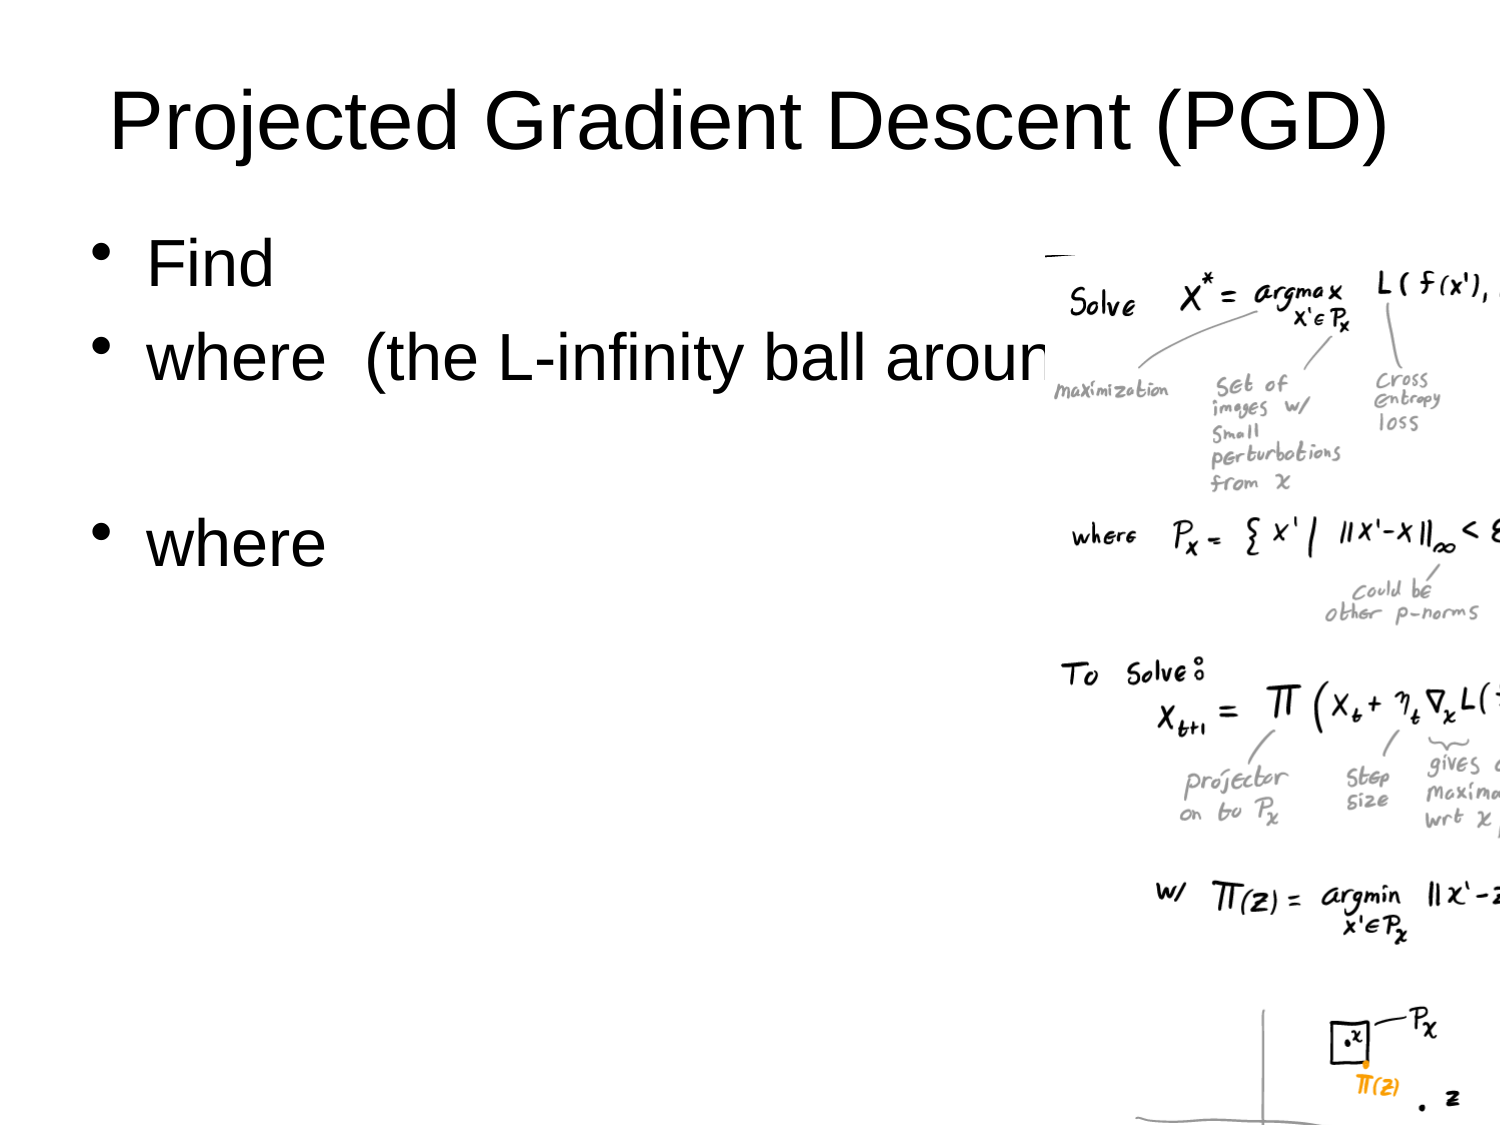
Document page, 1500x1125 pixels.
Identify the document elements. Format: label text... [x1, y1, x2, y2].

title Projected Gradient Descent (PGD) [74, 44, 1426, 188]
picture [1045, 255, 1500, 1125]
